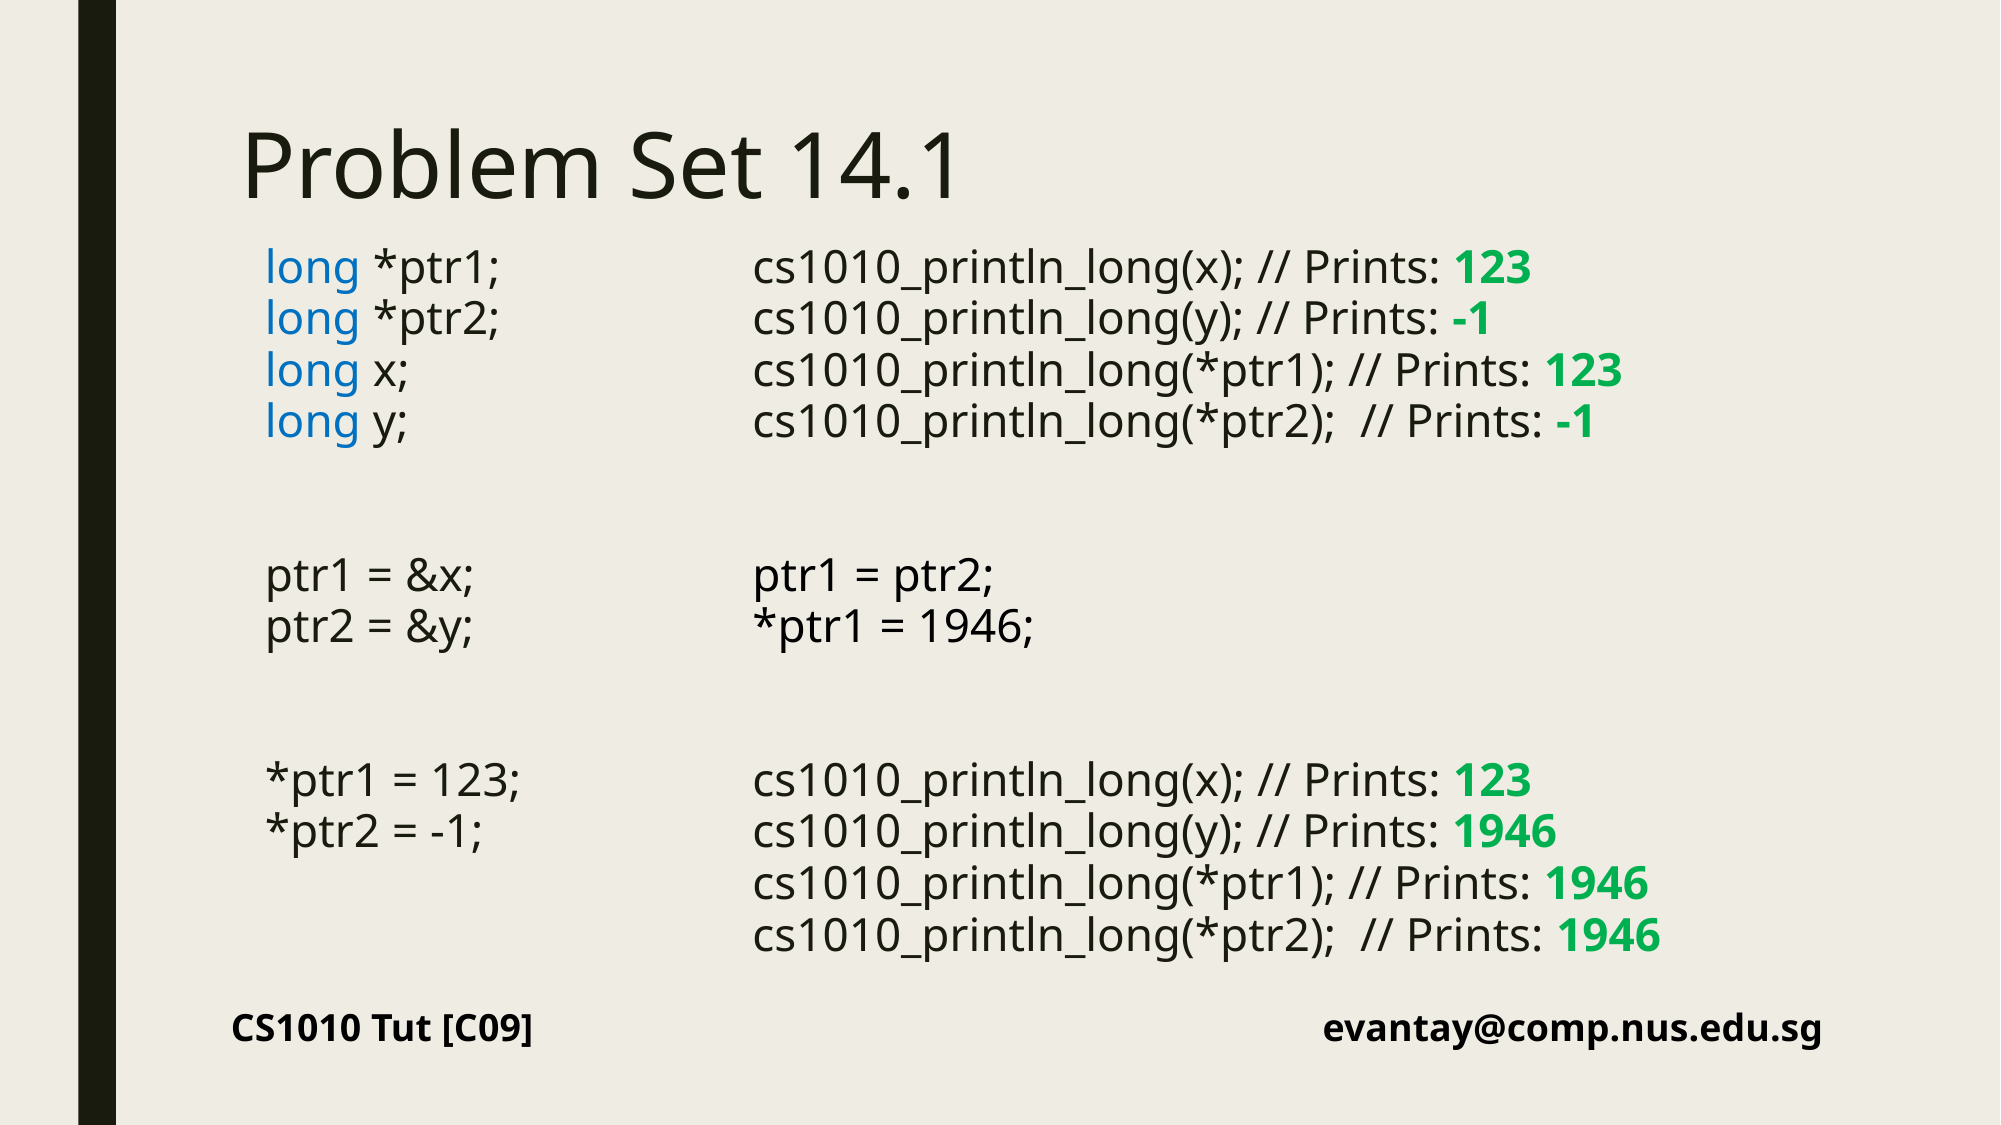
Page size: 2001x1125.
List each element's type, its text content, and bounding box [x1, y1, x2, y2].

title Problem Set 14.1 [225, 112, 1800, 357]
list cs1010_println_long(x); // Prints: 123 cs1010_println_long(y); // Prints: -1 cs1010_println_long(*ptr1); // Prints: 123 cs1010_println_long(*ptr2); // Prints: -1 ptr1 = ptr2; *ptr1 = 1946; cs1010_println_long(x); // Prints: 123 cs1010_println_long(y); // Prints: 1946 cs1010_println_long(*ptr1); // Prints: 1946 cs1010_println_long(*ptr2); // Prints: 1946 [737, 234, 1800, 988]
text_box long *ptr1; long *ptr2; long x; long y; ptr1 = &x; ptr2 = &y; *ptr1 = 123; *ptr2 = -1; [249, 234, 713, 988]
